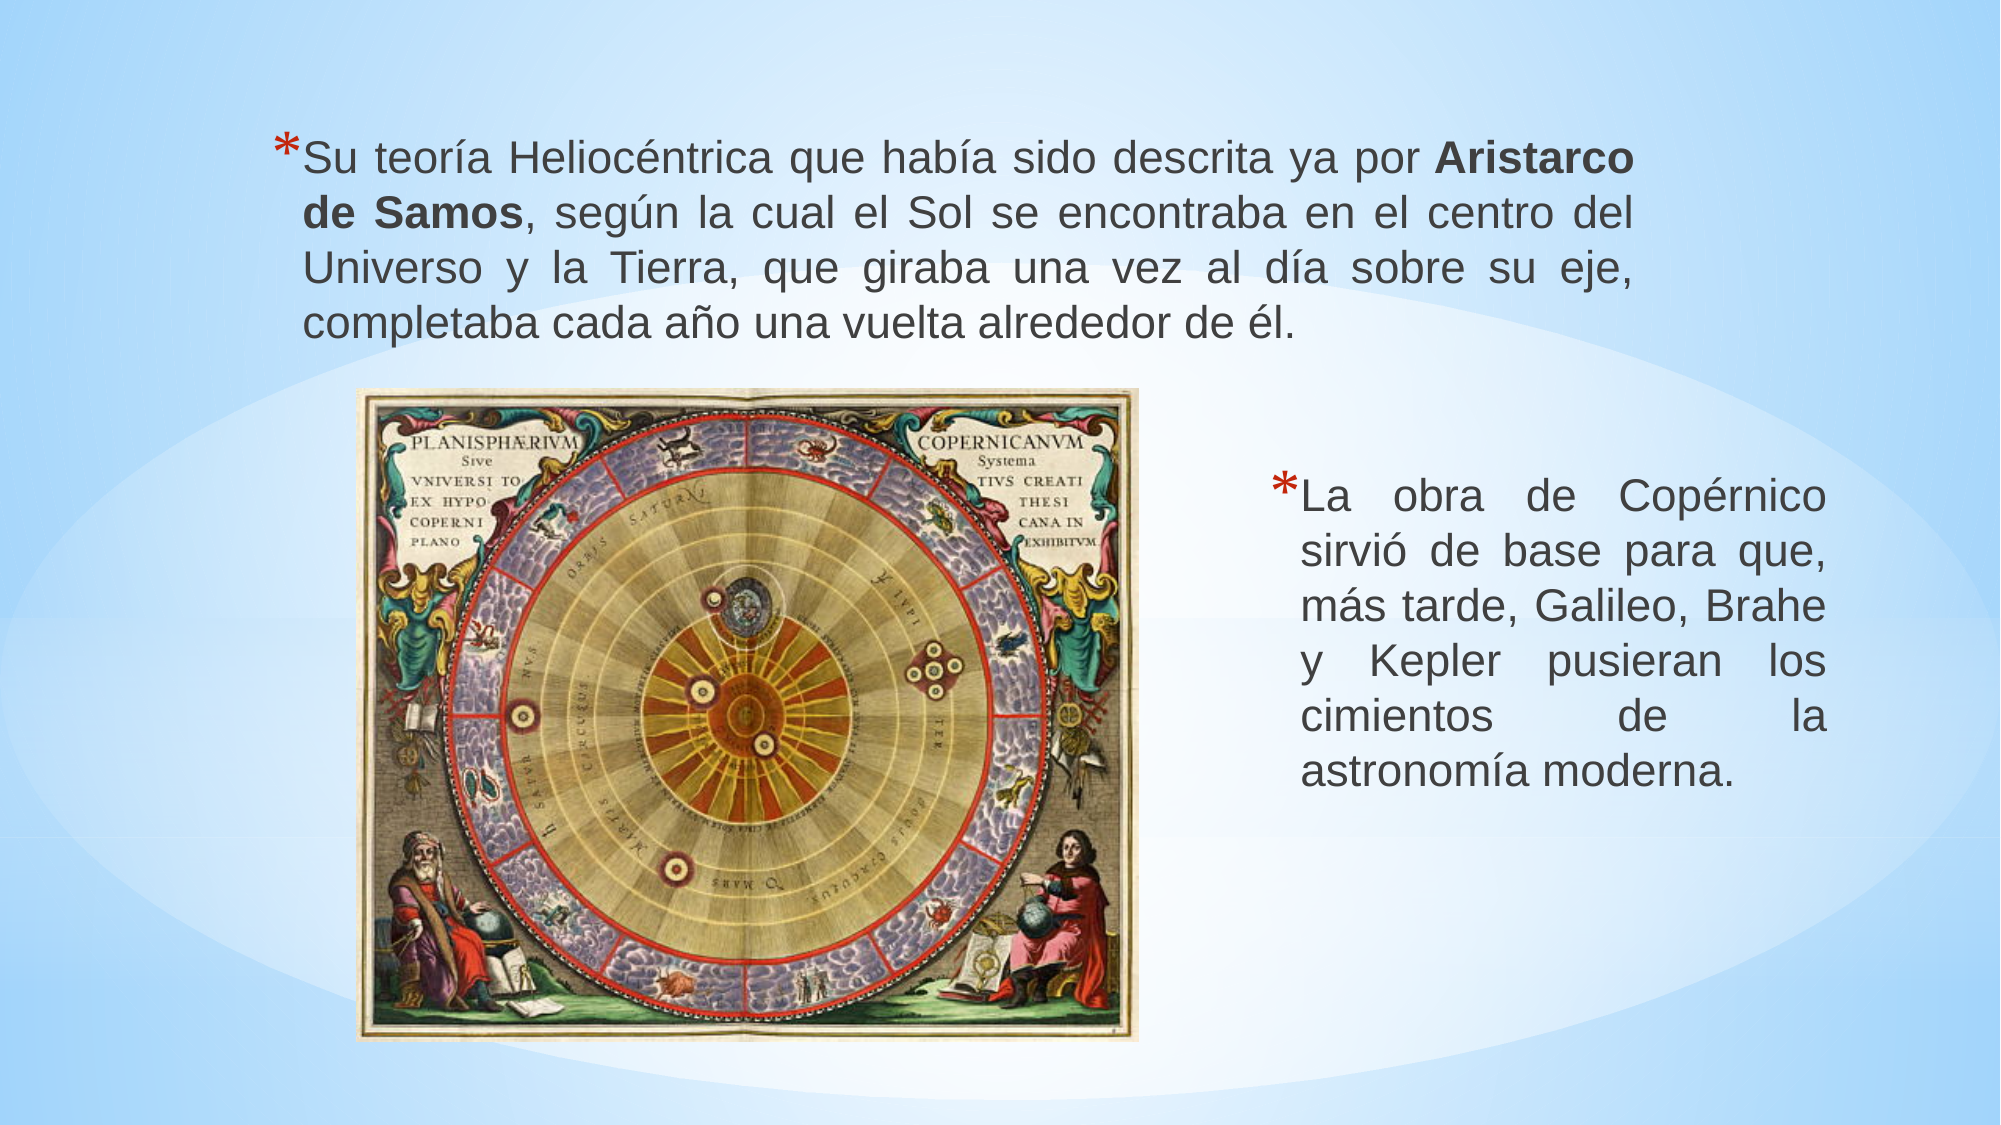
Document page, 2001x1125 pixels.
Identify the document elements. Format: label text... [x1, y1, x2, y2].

picture [356, 387, 1139, 1042]
list Su teoría Heliocéntrica que había sido descrita ya por Aristarco de Samos, según la cual el Sol se encontraba en el centro del Universo y la Tierra, que giraba una vez al día sobre su eje, completaba cada año una vuelta alrededor de él. [249, 120, 1650, 379]
text_box La obra de Copérnico sirvió de base para que, más tarde, Galileo, Brahe y Kepler pusieran los cimientos de la astronomía moderna. [1247, 458, 1843, 874]
